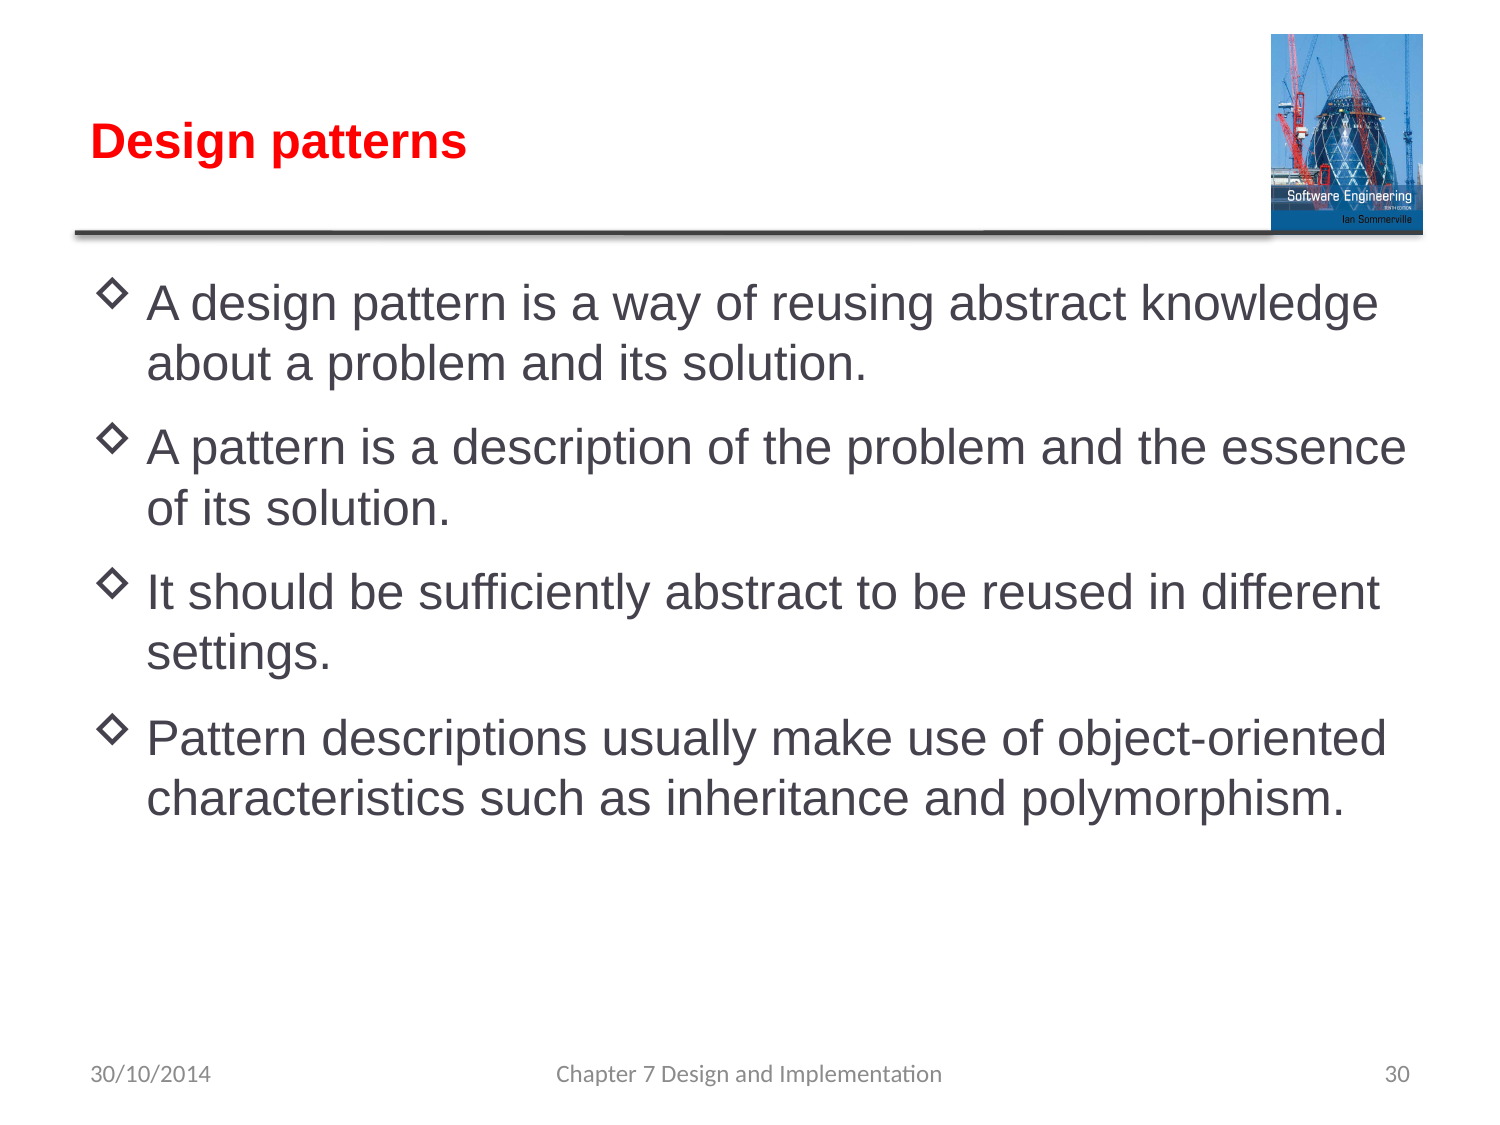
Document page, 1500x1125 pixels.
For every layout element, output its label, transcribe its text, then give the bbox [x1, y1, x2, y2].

picture [1271, 34, 1423, 230]
title Design patterns [74, 44, 1272, 233]
footer Chapter 7 Design and Implementation [512, 1042, 988, 1103]
list A design pattern is a way of reusing abstract knowledge about a problem and its solution. A pattern is a description of the problem and the essence of its solution. It should be sufficiently abstract to be reused in different settings. Pattern descriptions usually make use of object-oriented characteristics such as inheritance and polymorphism. [75, 262, 1425, 1005]
slide_number 30 [1074, 1042, 1425, 1103]
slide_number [75, 1042, 425, 1103]
